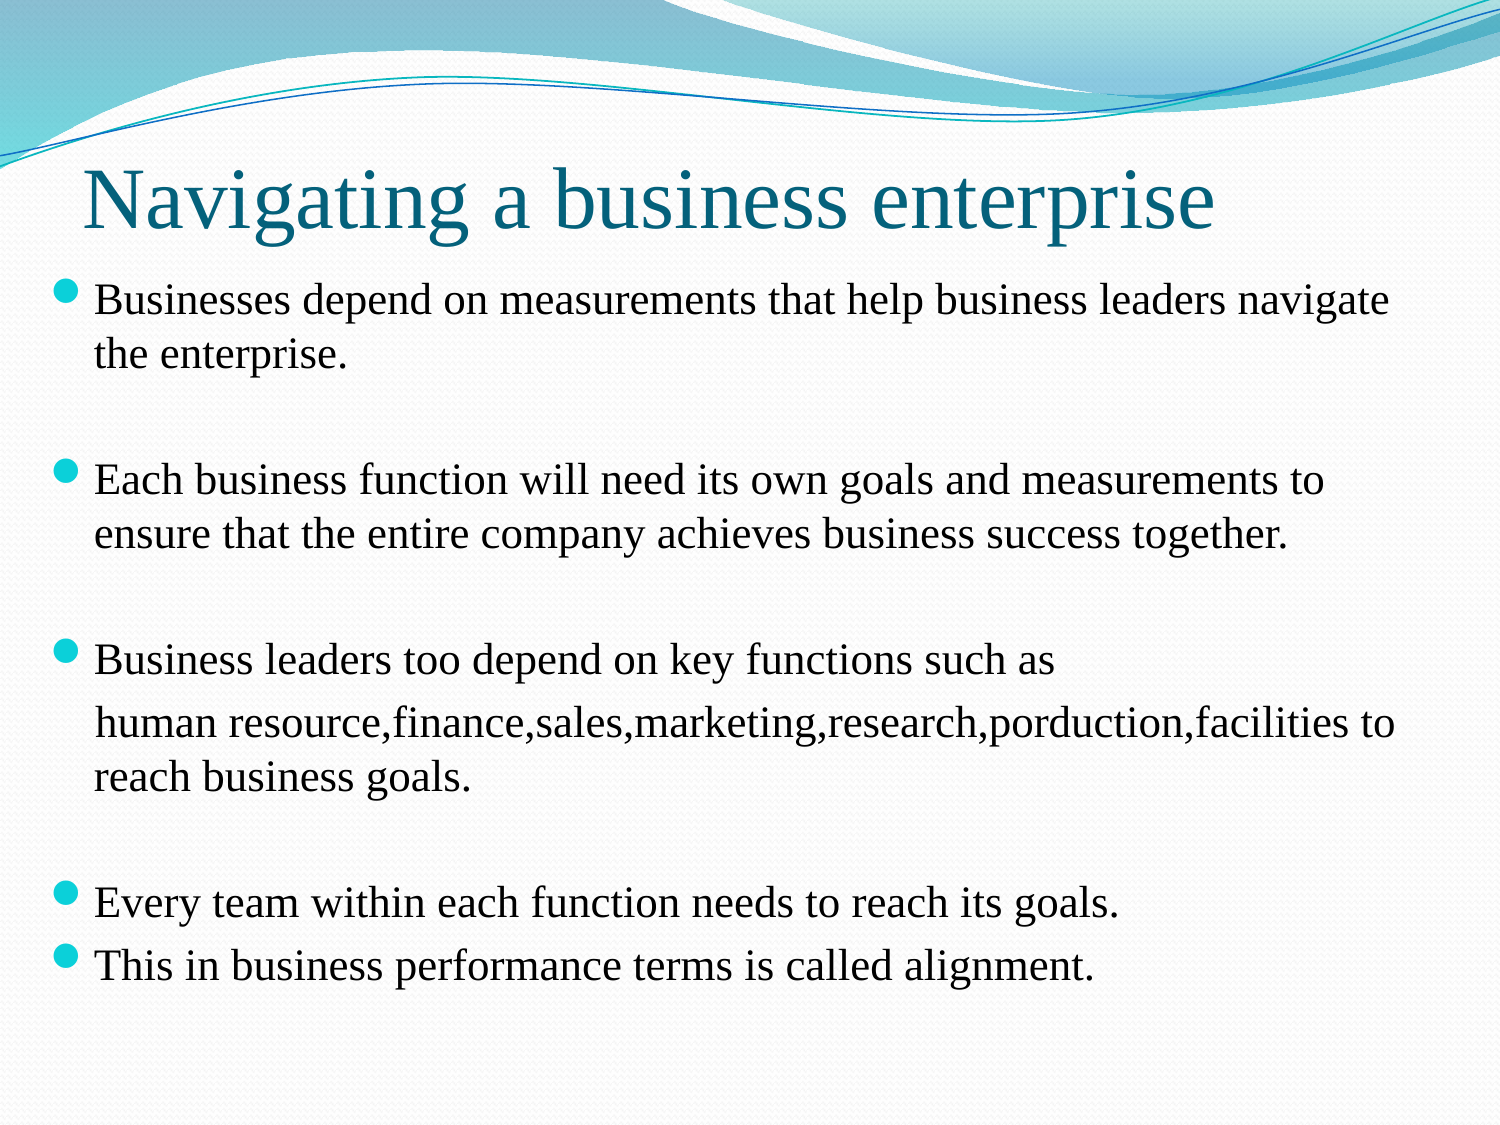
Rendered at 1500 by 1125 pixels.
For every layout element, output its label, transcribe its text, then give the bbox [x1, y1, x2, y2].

title Navigating a business enterprise [82, 58, 1432, 247]
list Businesses depend on measurements that help business leaders navigate the enterprise. Each business function will need its own goals and measurements to ensure that the entire company achieves business success together. Business leaders too depend on key functions such as human resource,finance,sales,marketing,research,porduction,facilities to reach business goals. Every team within each function needs to reach its goals. This in business performance terms is called alignment. [35, 262, 1425, 1005]
